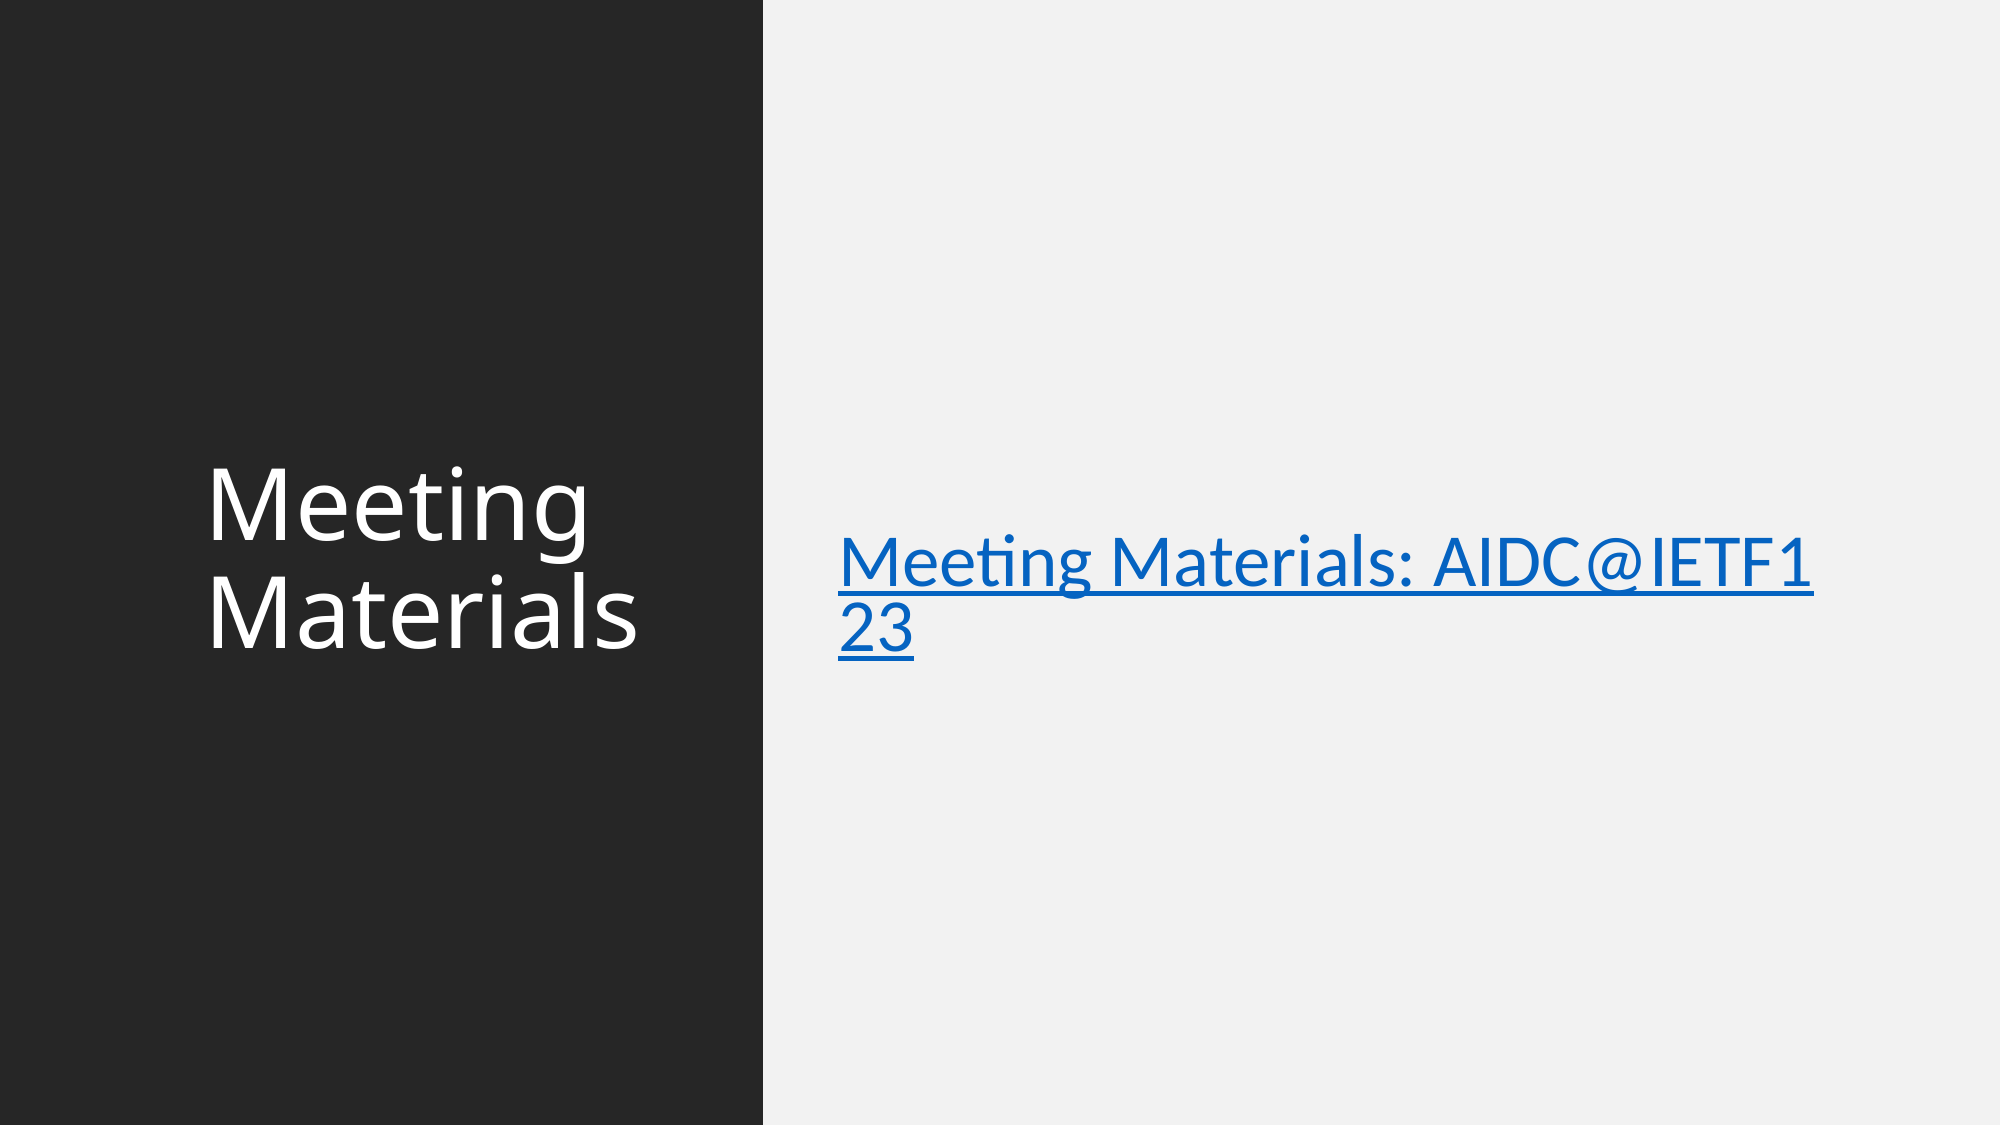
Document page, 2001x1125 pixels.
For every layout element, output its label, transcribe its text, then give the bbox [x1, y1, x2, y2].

list Meeting Materials: AIDC@IETF123 [823, 104, 1838, 1020]
text_box [762, 0, 2000, 1125]
text_box [0, 0, 762, 1125]
title Meeting Materials [189, 104, 666, 1020]
